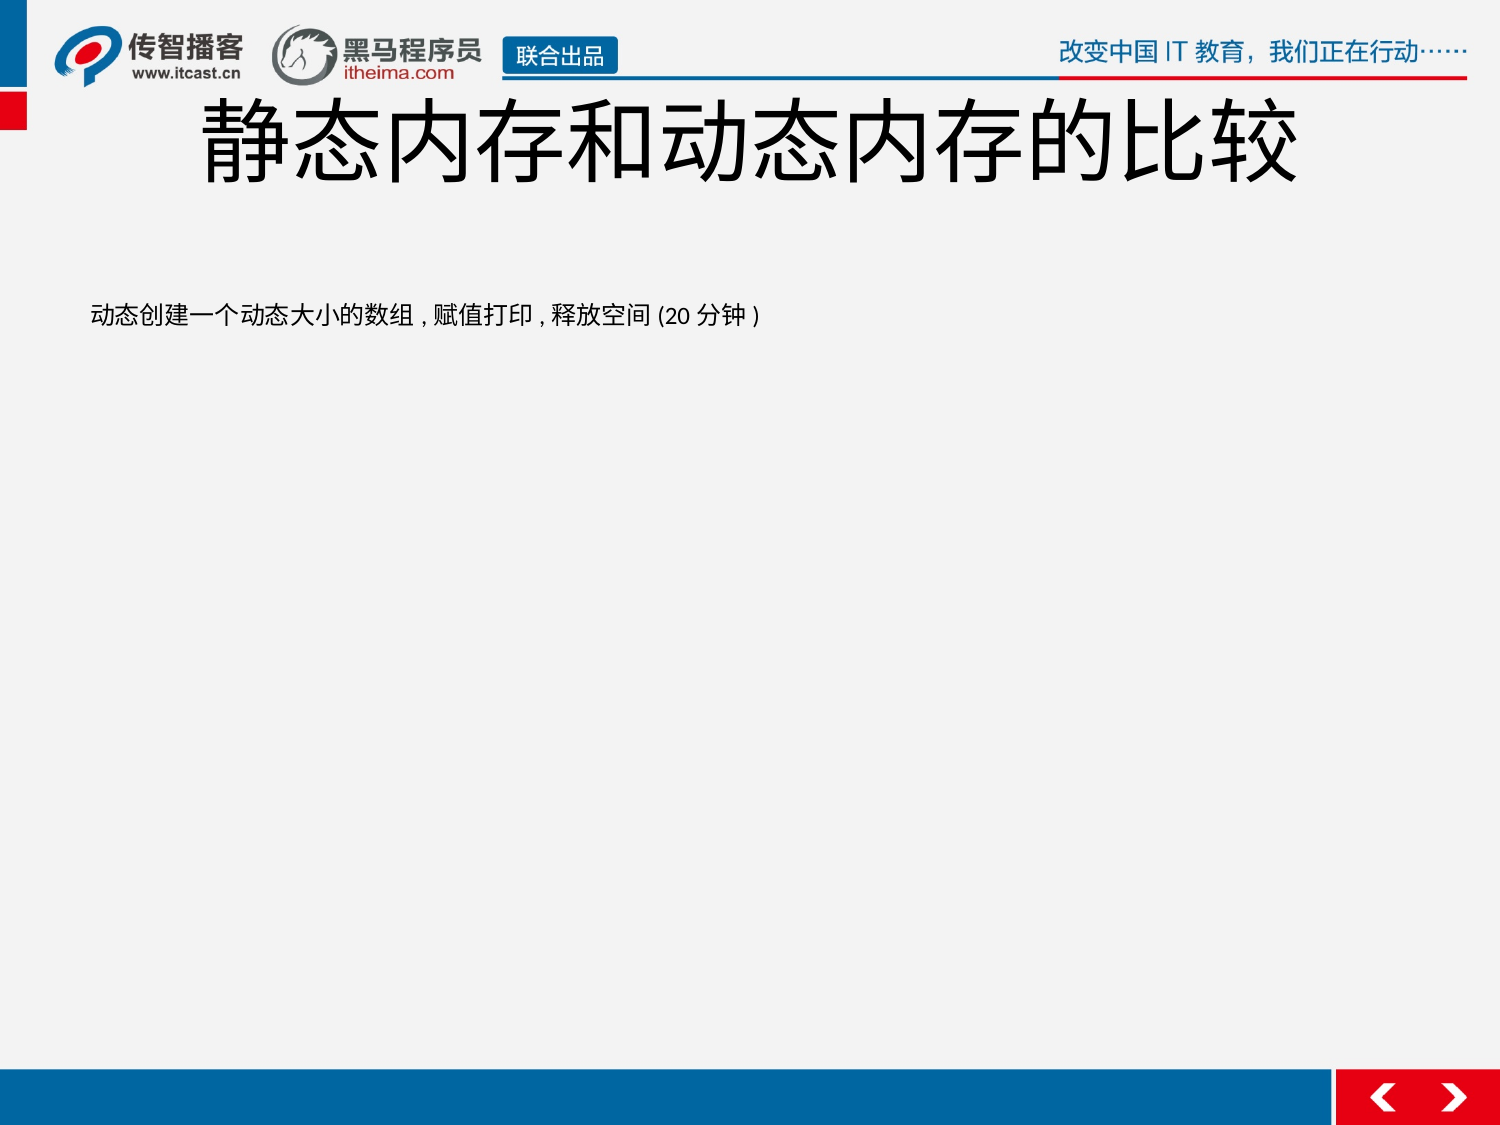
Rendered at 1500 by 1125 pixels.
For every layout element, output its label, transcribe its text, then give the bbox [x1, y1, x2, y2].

picture [0, 0, 1500, 1125]
title 静态内存和动态内存的比较 [75, 45, 1425, 233]
list 动态创建一个动态大小的数组,赋值打印,释放空间(20分钟) [75, 262, 1425, 1005]
